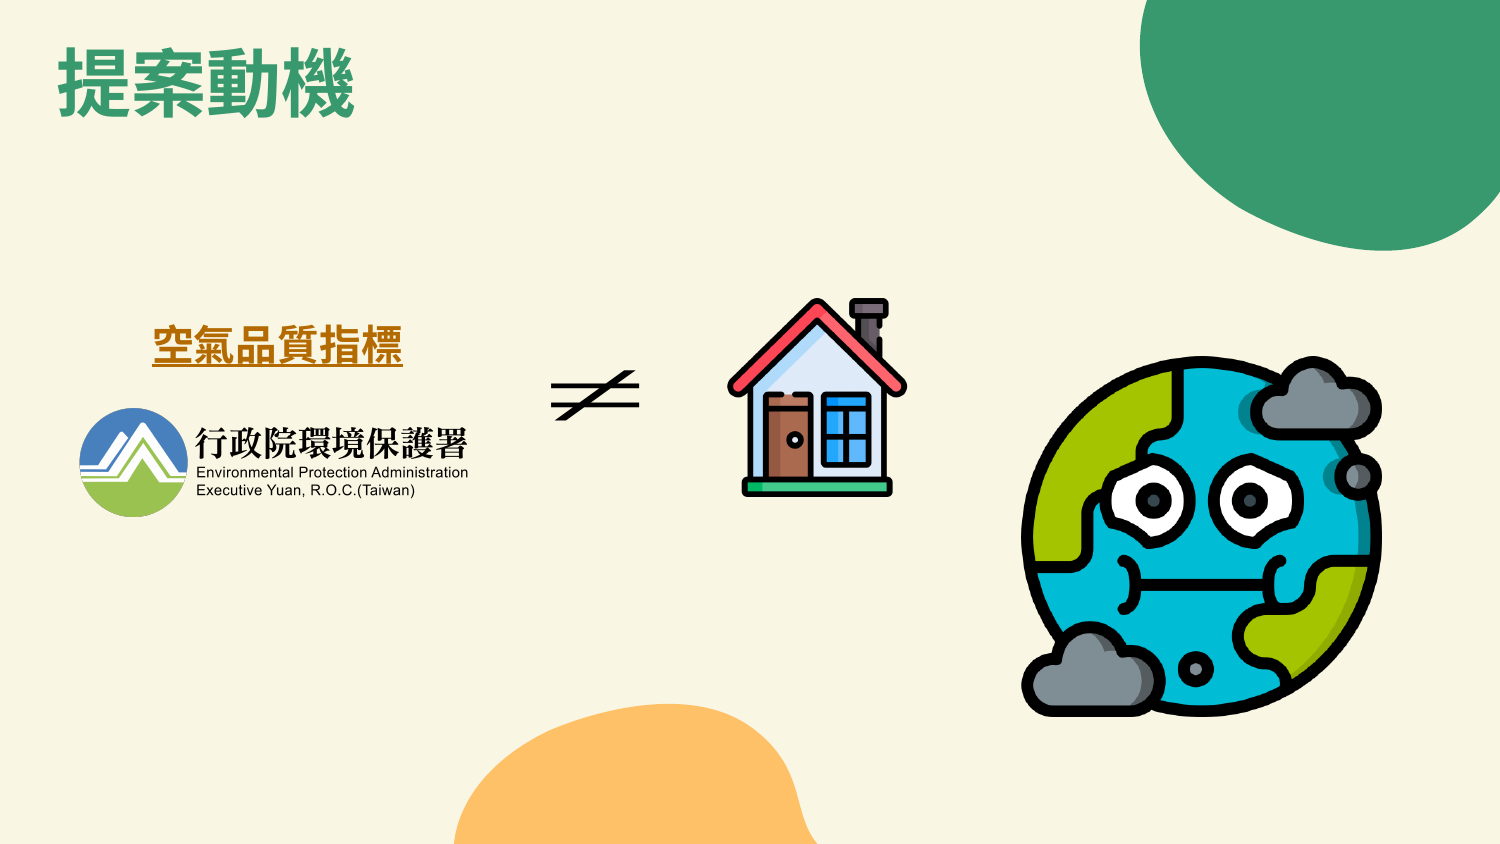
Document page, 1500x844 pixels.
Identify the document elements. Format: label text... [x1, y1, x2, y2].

title 提案動機 [41, 21, 418, 115]
picture [79, 408, 503, 517]
text_box 空氣品質指標 [101, 311, 418, 377]
text_box [1139, 0, 1500, 251]
picture [1021, 355, 1383, 717]
text_box [453, 703, 818, 844]
picture [718, 298, 917, 497]
